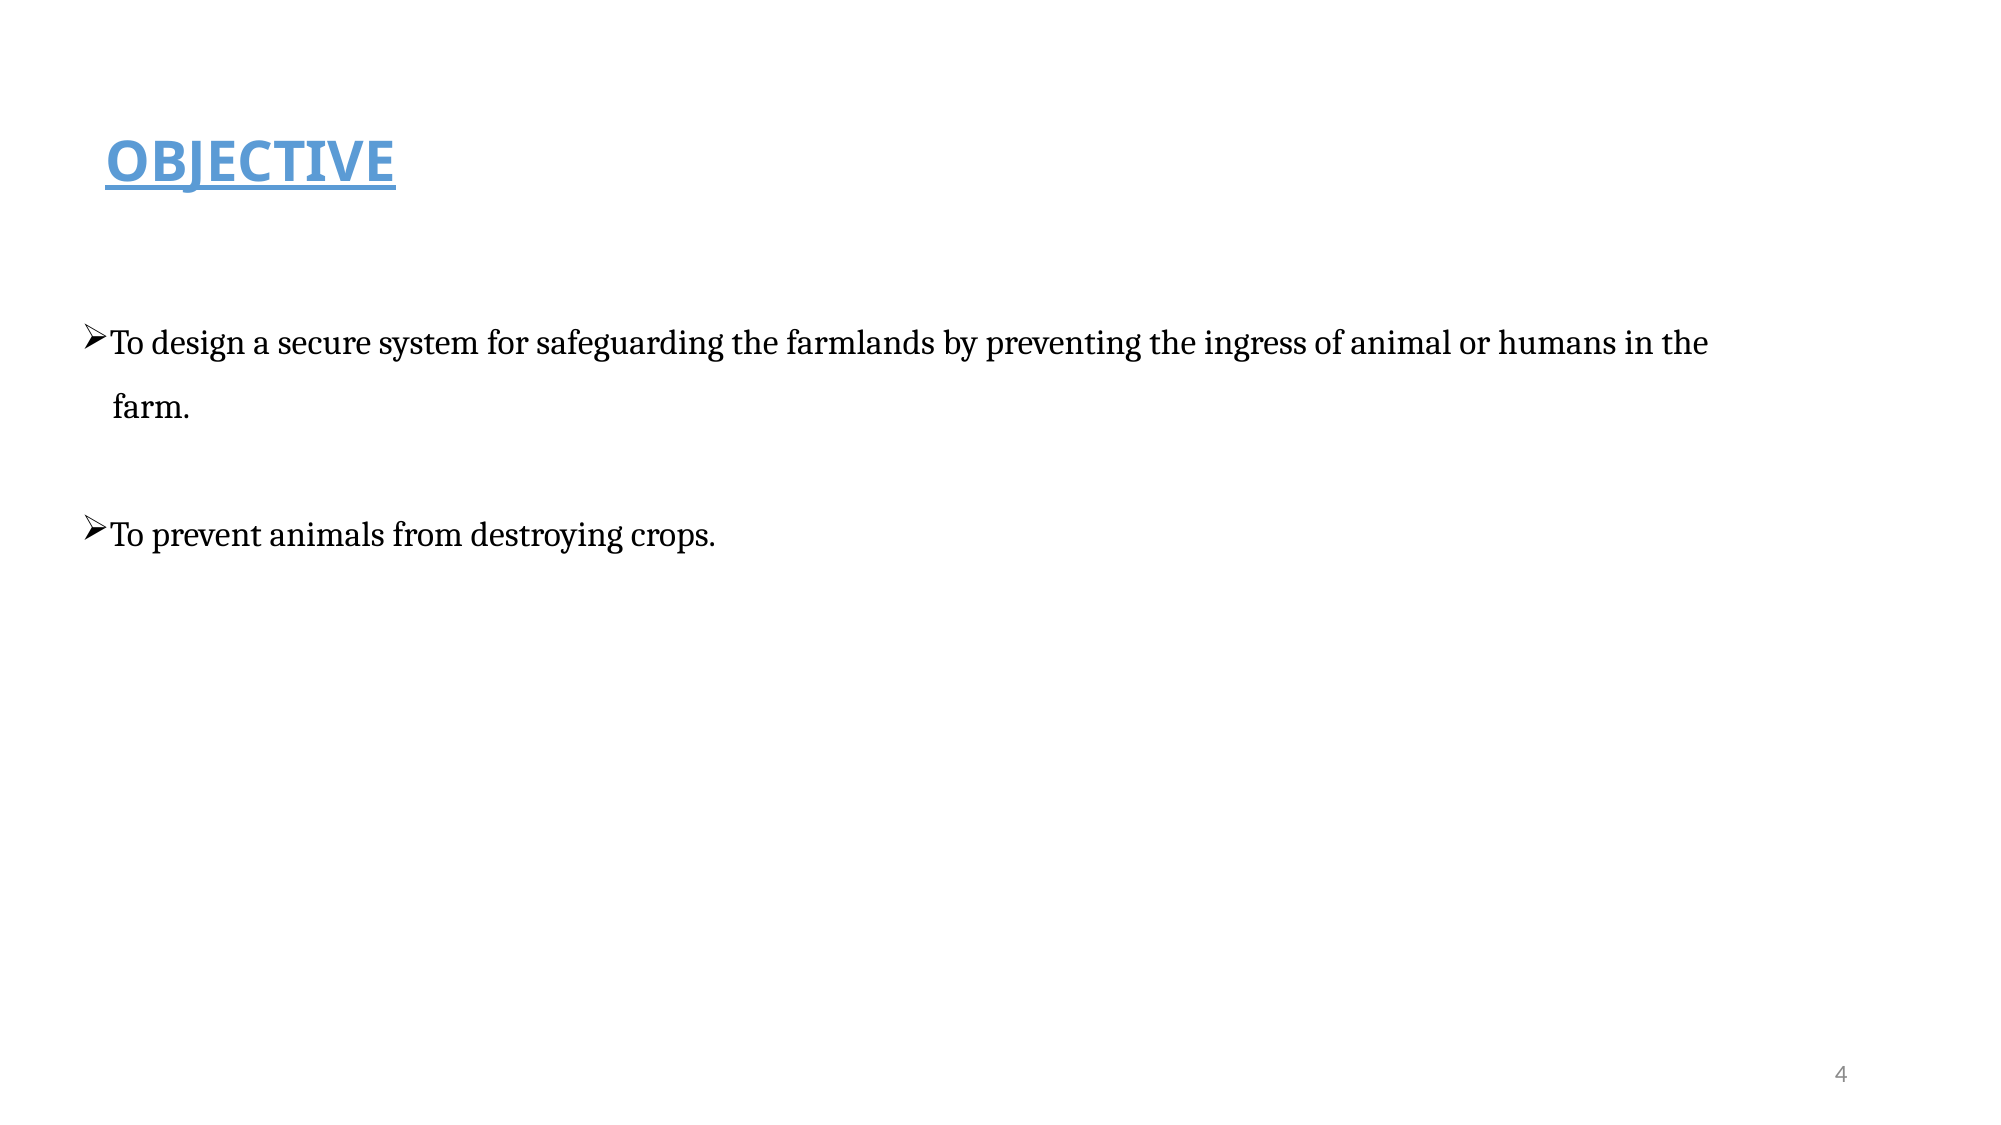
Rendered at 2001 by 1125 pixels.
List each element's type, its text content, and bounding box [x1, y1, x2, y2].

text_box To design a secure system for safeguarding the farmlands by preventing the ingress of animal or humans in the farm. To prevent animals from destroying crops. [66, 290, 1827, 604]
text_box OBJECTIVE [90, 117, 1091, 200]
slide_number 4 [1412, 1042, 1863, 1103]
